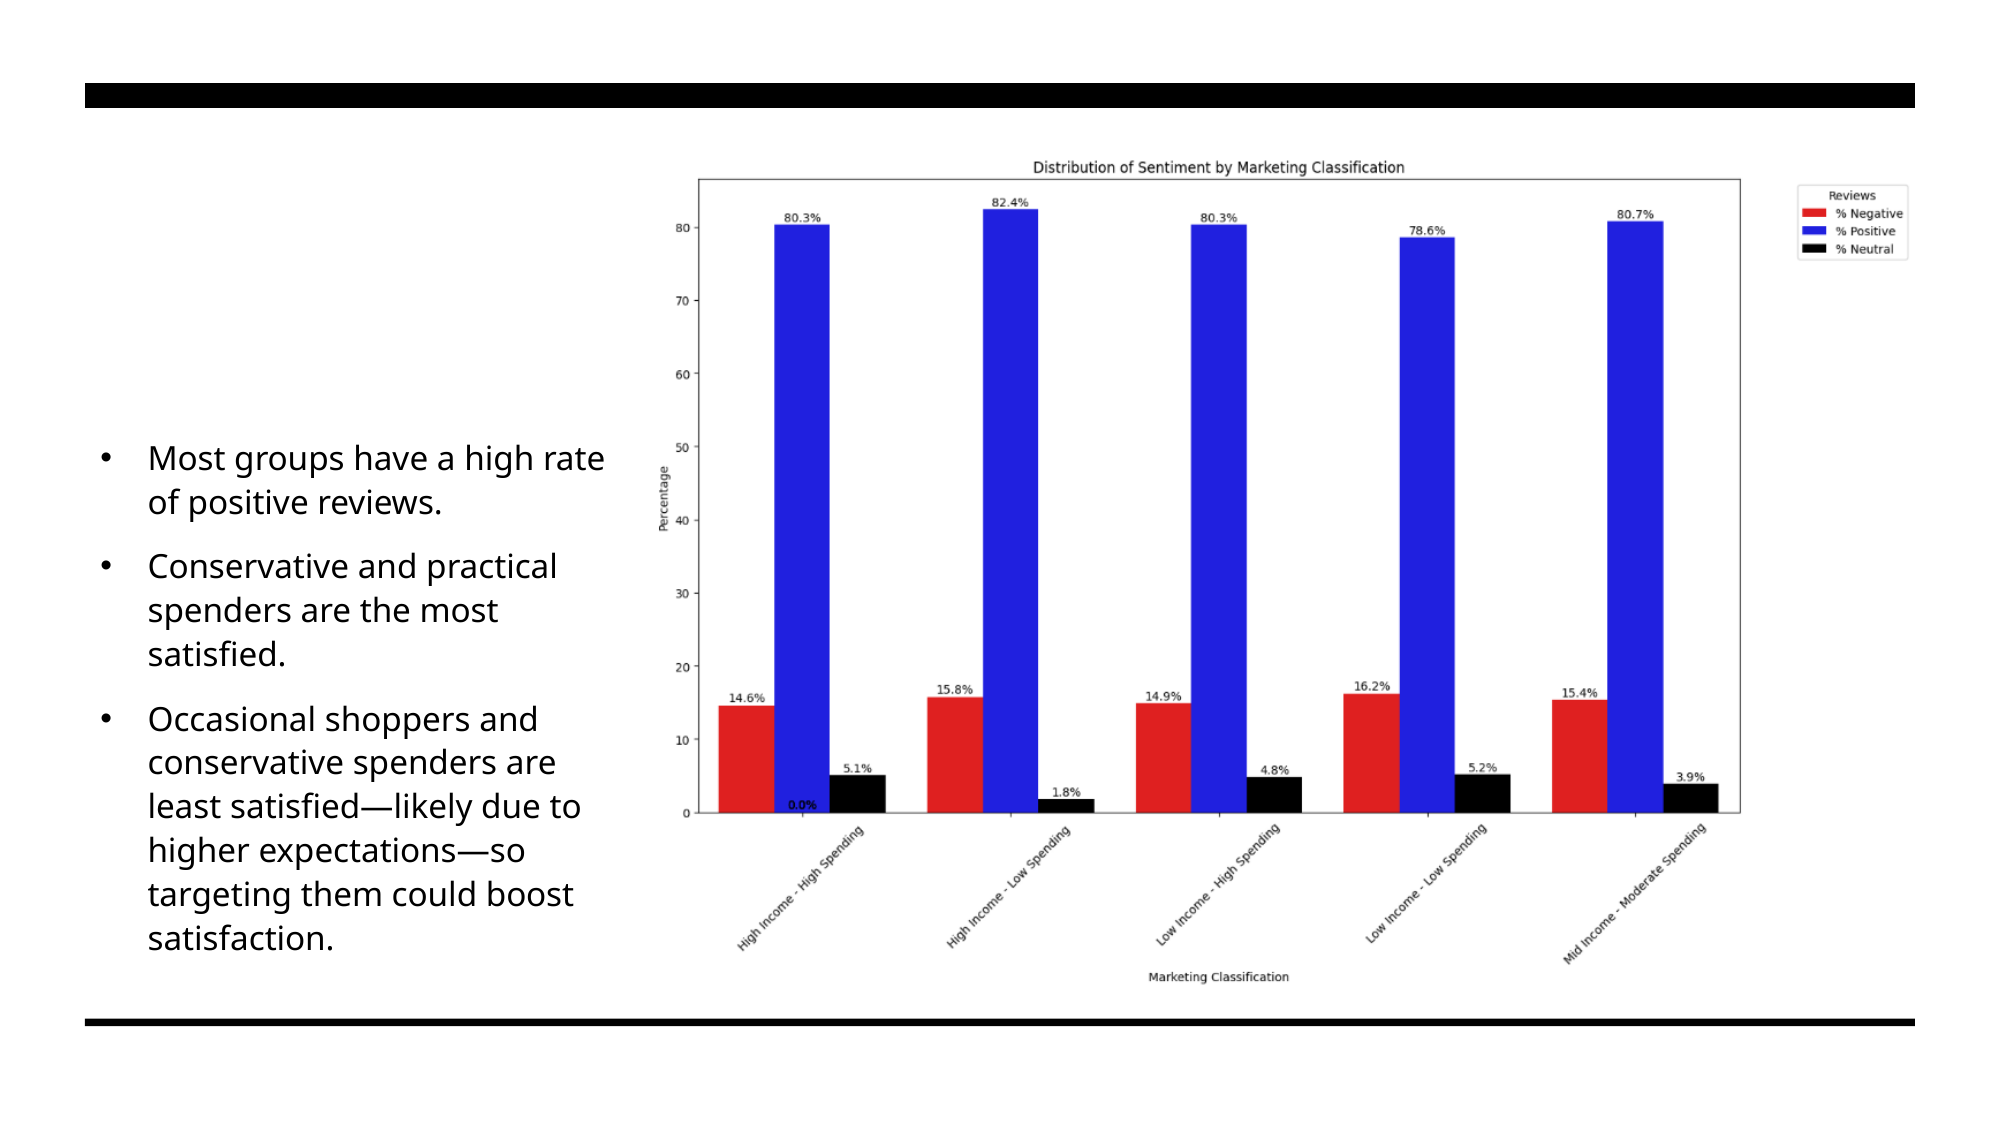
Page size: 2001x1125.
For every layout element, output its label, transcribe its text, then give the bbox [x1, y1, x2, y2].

picture [643, 149, 1915, 1011]
subtitle Most groups have a high rate of positive reviews. Conservative and practical spenders are the most satisfied. Occasional shoppers and conservative spenders are least satisfied—likely due to higher expectations—so targeting them could boost satisfaction. [85, 170, 625, 965]
